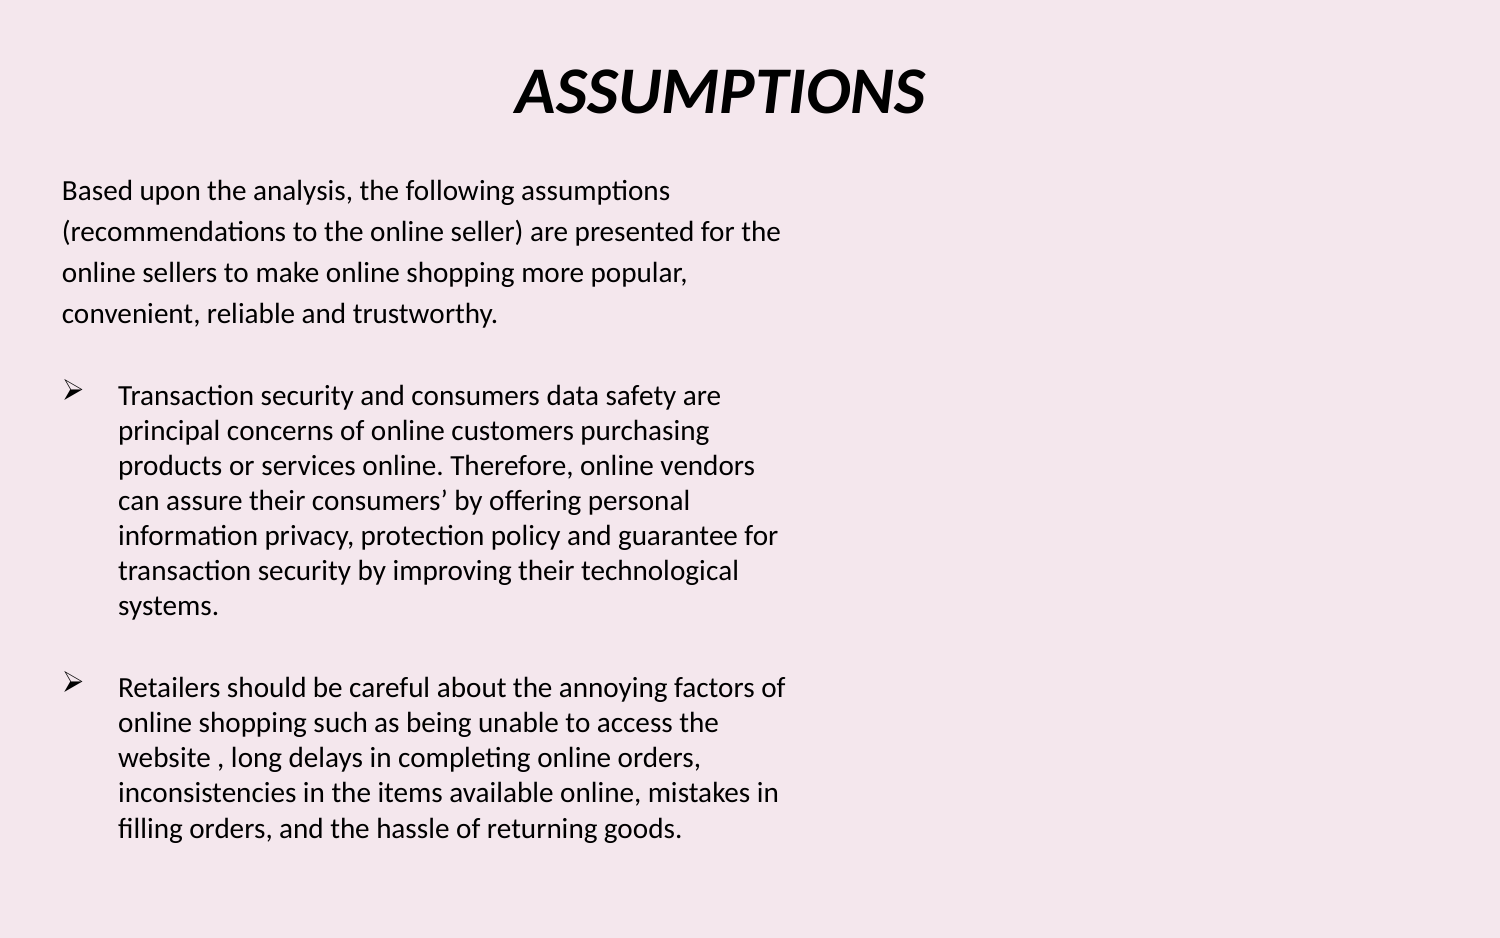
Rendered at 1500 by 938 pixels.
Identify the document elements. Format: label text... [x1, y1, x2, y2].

list Based upon the analysis, the following assumptions (recommendations to the online seller) are presented for the online sellers to make online shopping more popular, convenient, reliable and trustworthy. Transaction security and consumers data safety are principal concerns of online customers purchasing products or services online. Therefore, online vendors can assure their consumers’ by offering personal information privacy, protection policy and guarantee for transaction security by improving their technological systems. Retailers should be careful about the annoying factors of online shopping such as being unable to access the website , long delays in completing online orders, inconsistencies in the items available online, mistakes in filling orders, and the hassle of returning goods. [46, 164, 809, 891]
title ASSUMPTIONS [316, 23, 1125, 150]
